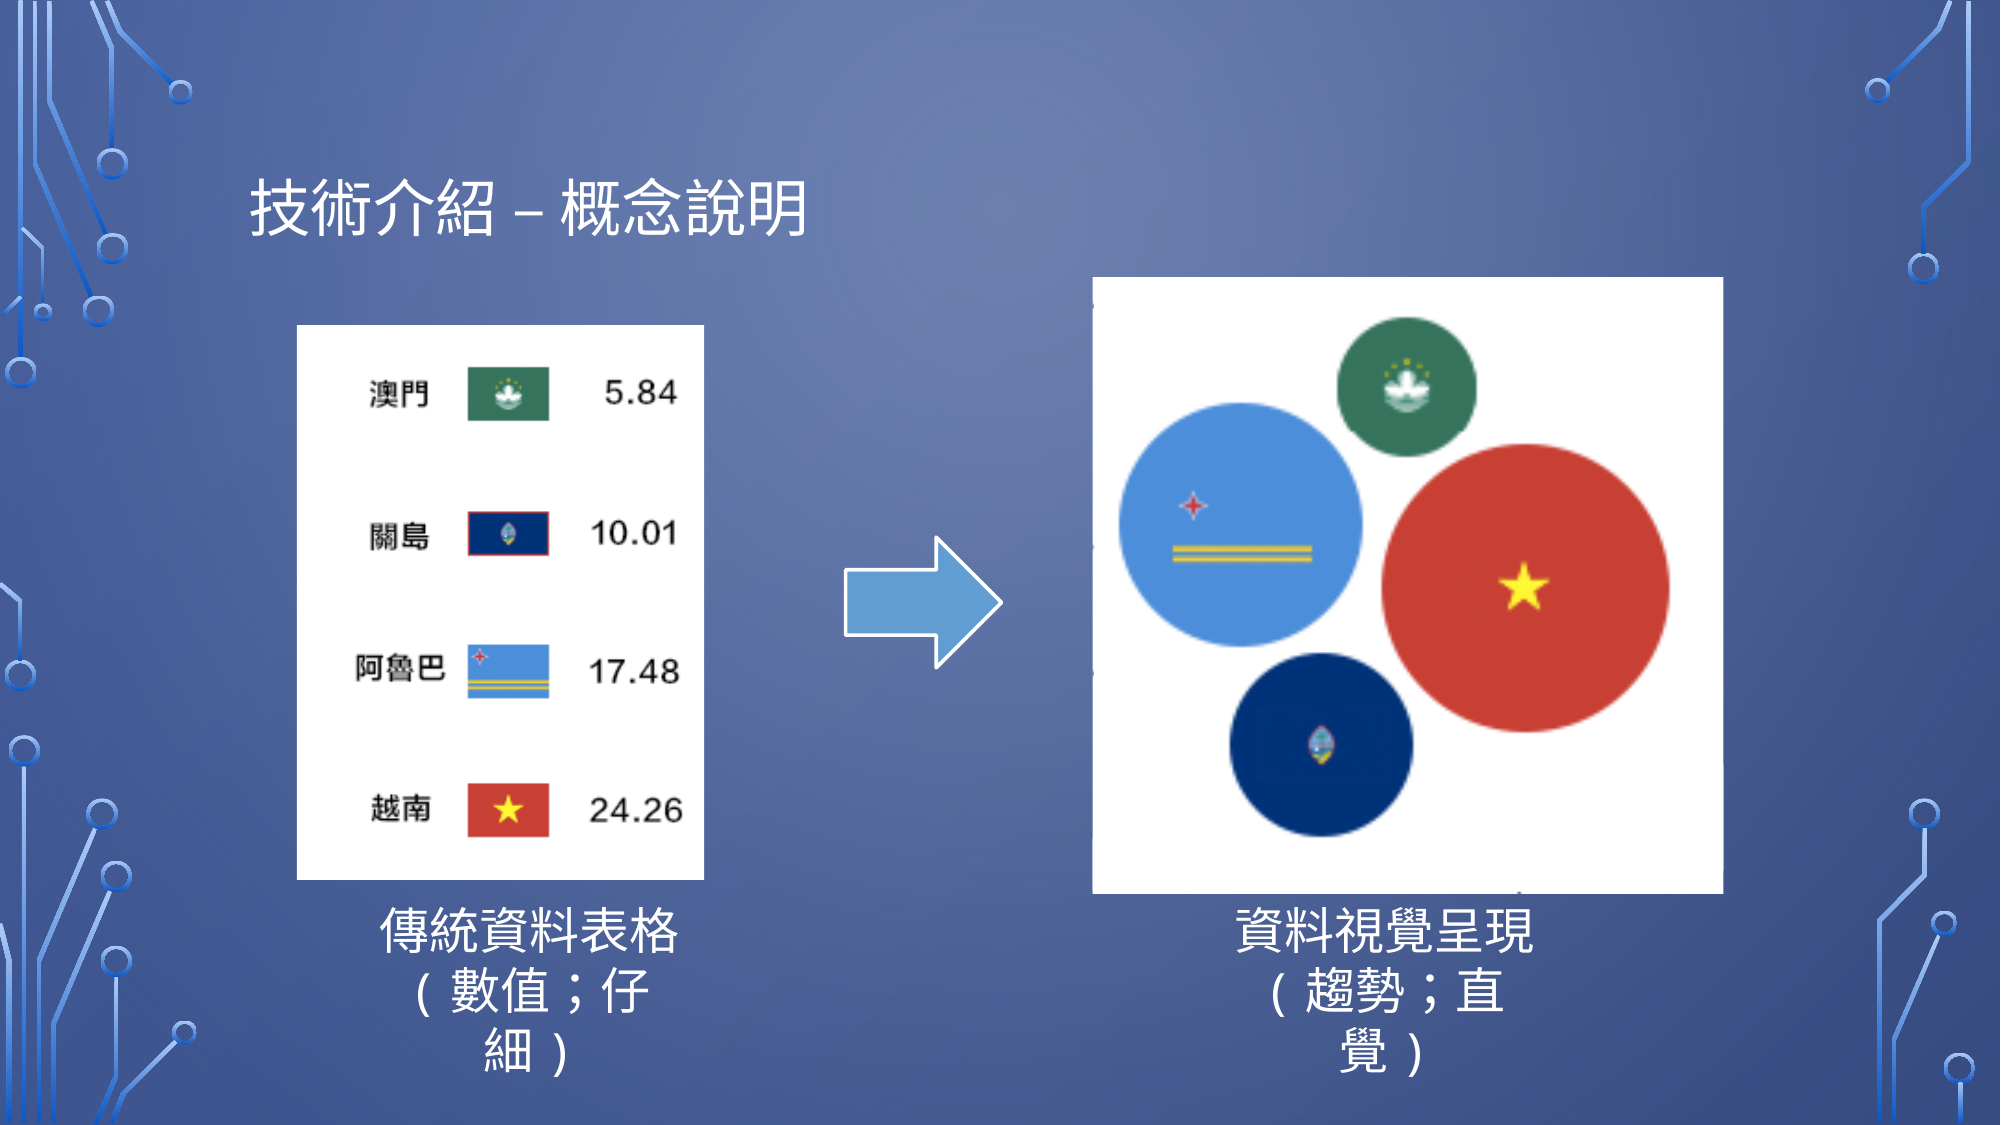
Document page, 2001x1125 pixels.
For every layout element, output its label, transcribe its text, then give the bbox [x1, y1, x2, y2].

text_box [843, 535, 1003, 670]
text_box 傳統資料表格 (數值；仔細) [354, 892, 705, 1088]
text_box 技術介紹 – 概念說明 [233, 161, 1614, 251]
picture [296, 325, 705, 880]
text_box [1092, 277, 1724, 894]
text_box 資料視覺呈現 (趨勢；直覺) [1216, 894, 1553, 1088]
